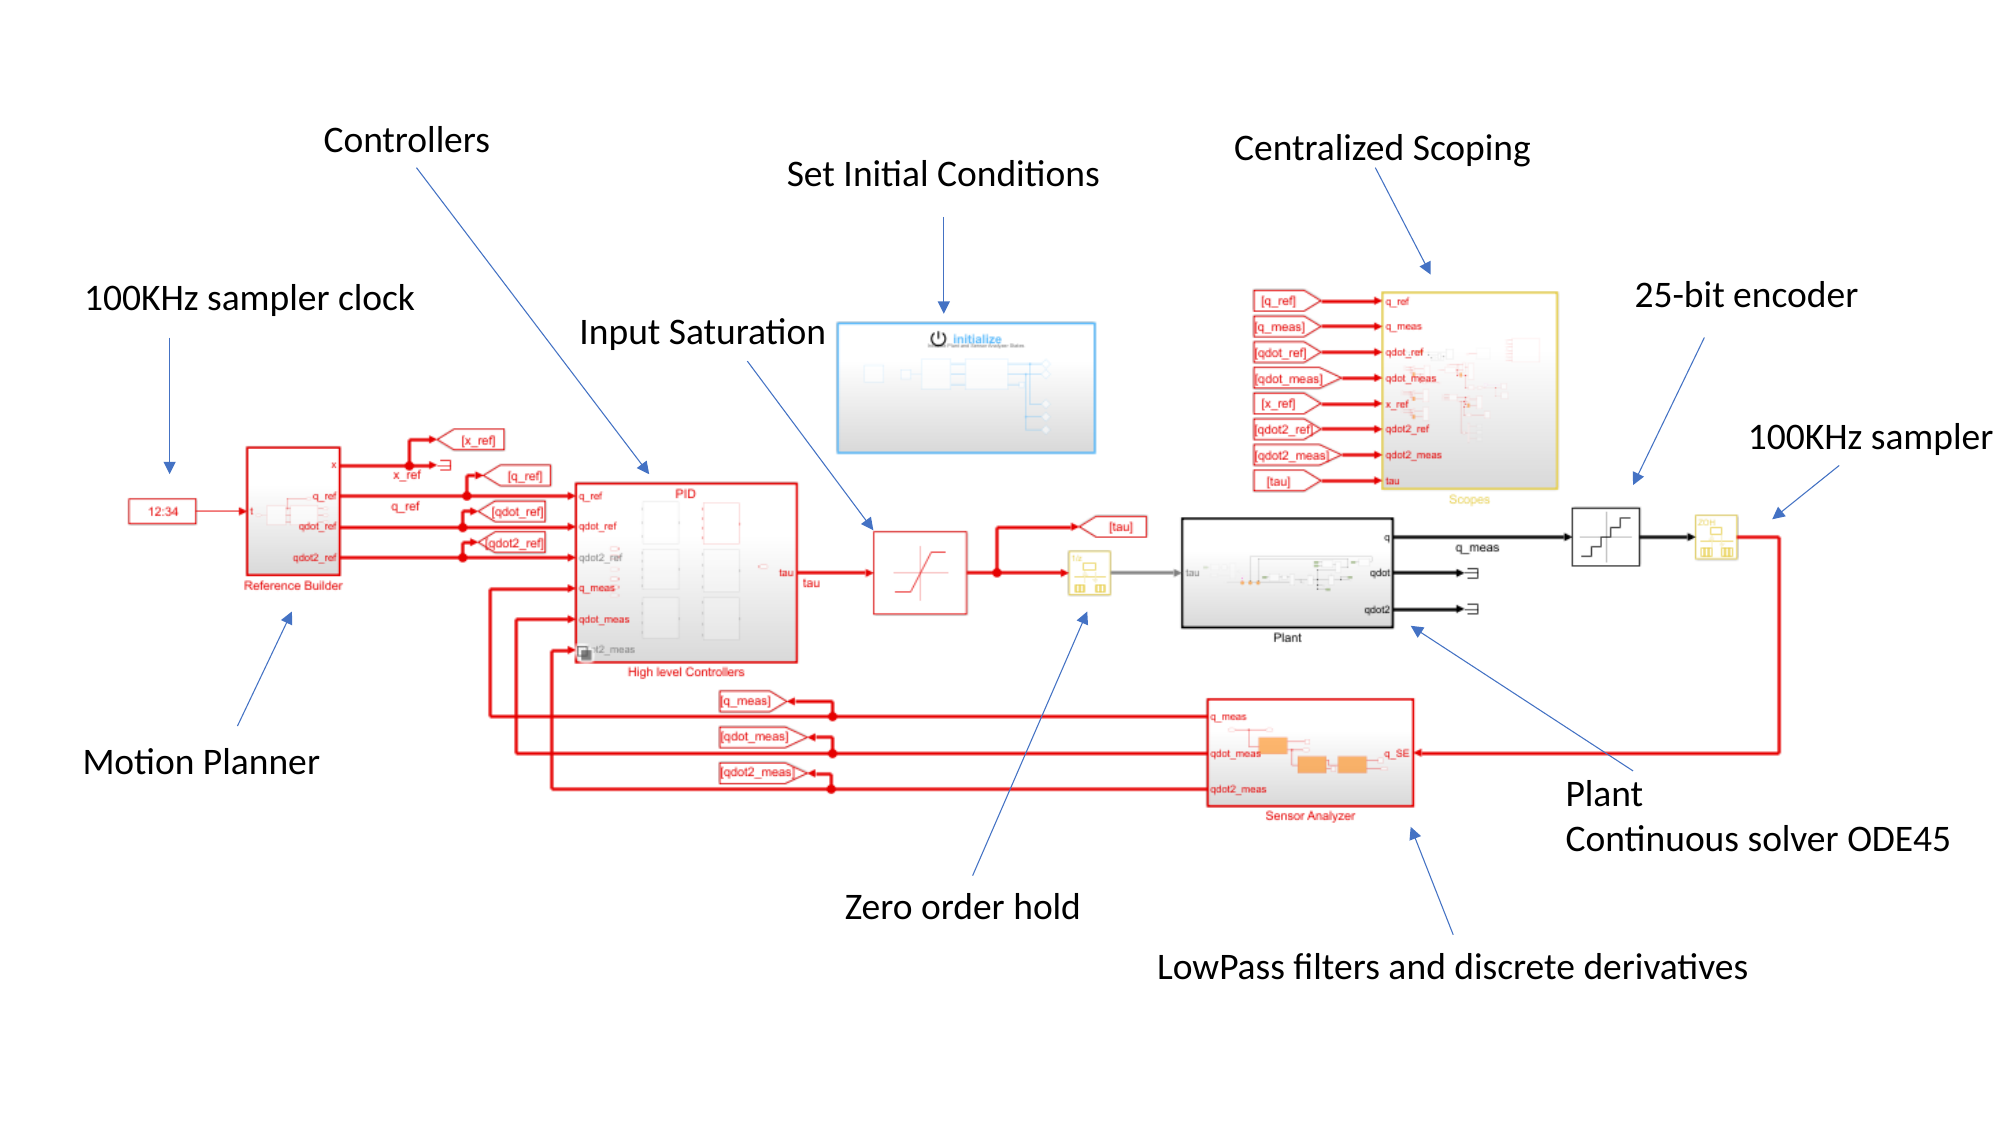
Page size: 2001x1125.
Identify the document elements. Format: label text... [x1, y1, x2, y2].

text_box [1633, 337, 1705, 486]
text_box Centralized Scoping [1219, 115, 1547, 176]
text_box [972, 611, 1088, 876]
picture [113, 249, 1917, 827]
text_box Plant Continuous solver ODE45 [1550, 761, 1976, 867]
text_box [1410, 826, 1454, 935]
text_box Motion Planner [67, 729, 113, 790]
text_box 100KHz sampler [1917, 404, 2000, 465]
text_box Set Initial Conditions [772, 141, 1116, 201]
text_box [1772, 465, 1840, 520]
text_box Controllers [308, 107, 506, 168]
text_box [1375, 167, 1431, 275]
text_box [416, 167, 650, 475]
text_box Zero order hold [830, 874, 1097, 934]
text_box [237, 611, 292, 726]
text_box 100KHz sampler clock [69, 265, 113, 326]
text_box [747, 361, 874, 531]
text_box LowPass filters and discrete derivatives [1142, 934, 1765, 995]
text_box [1410, 625, 1634, 771]
